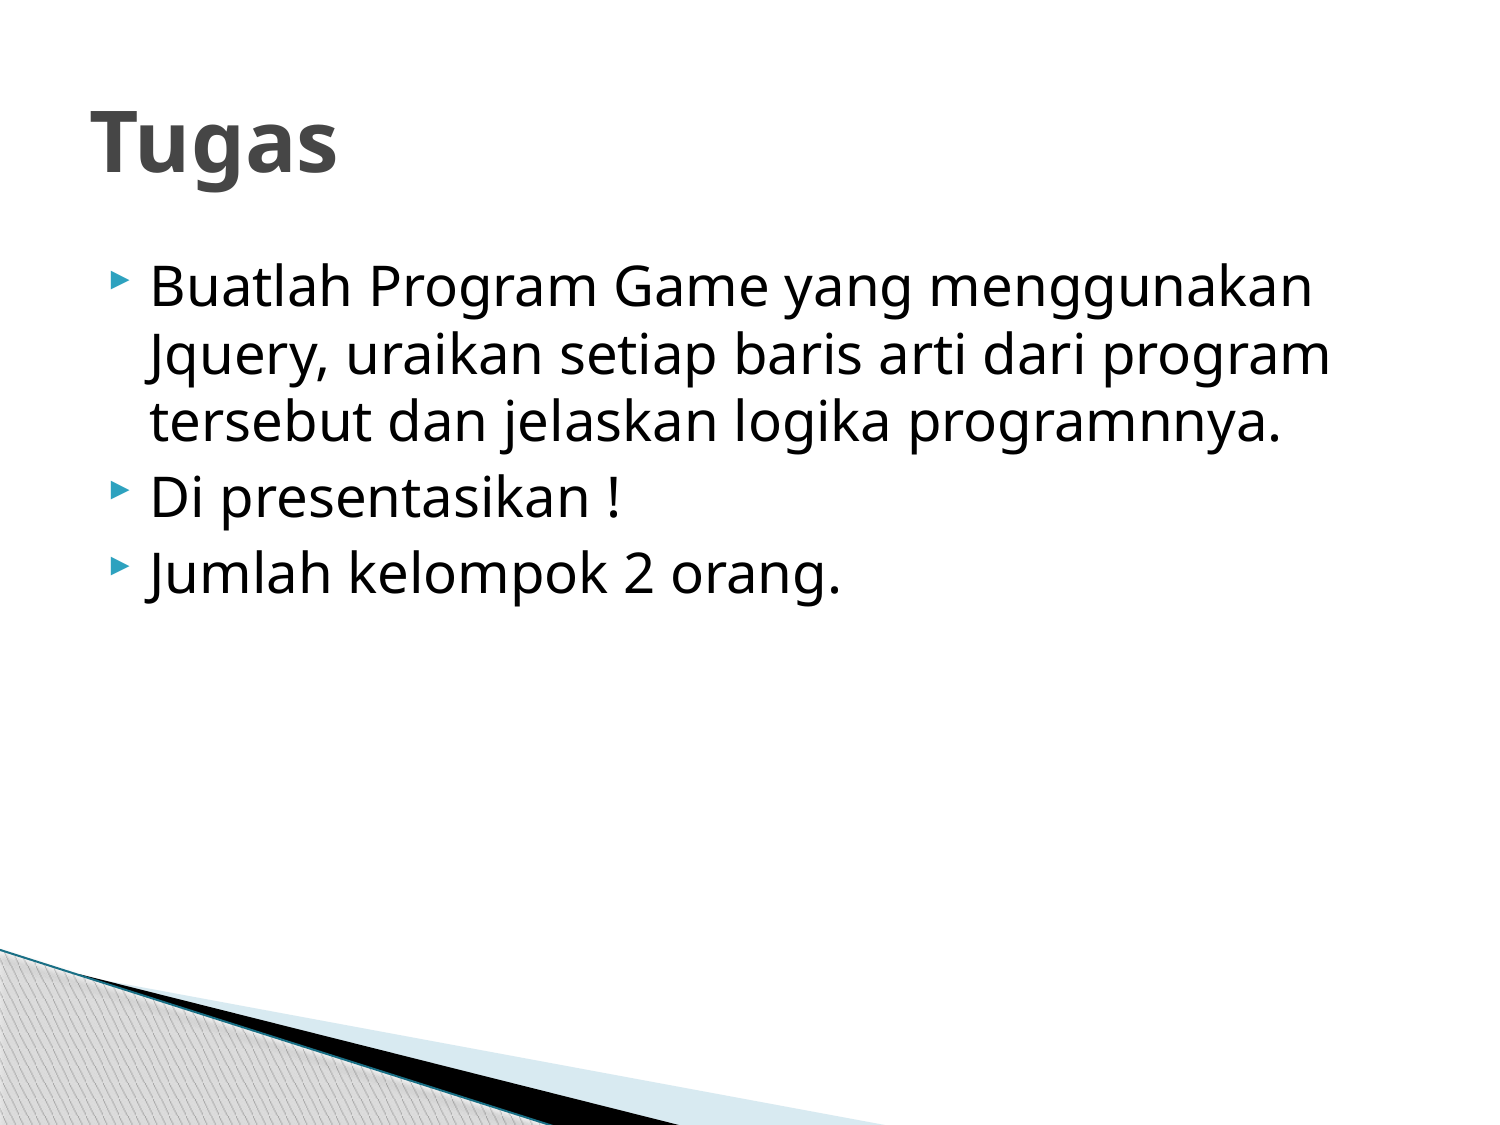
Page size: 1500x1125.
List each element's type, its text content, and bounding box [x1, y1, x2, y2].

list Buatlah Program Game yang menggunakan Jquery, uraikan setiap baris arti dari program tersebut dan jelaskan logika programnnya. Di presentasikan ! Jumlah kelompok 2 orang. [75, 243, 1425, 986]
title Tugas [75, 45, 1425, 233]
